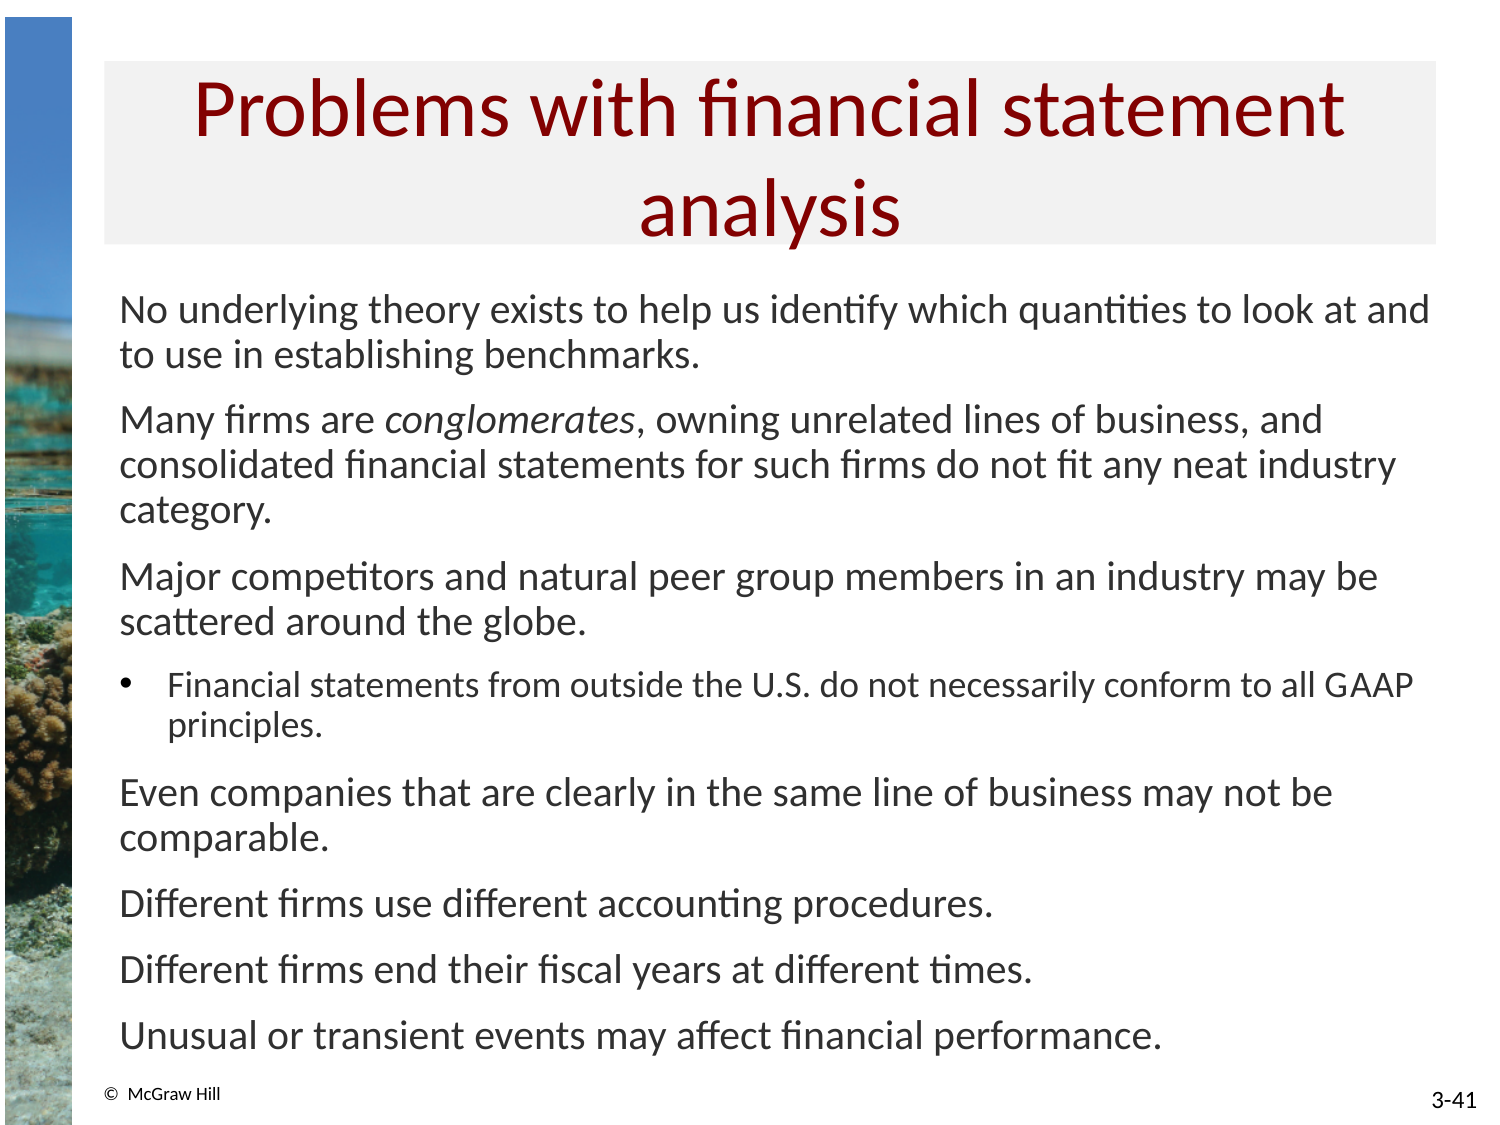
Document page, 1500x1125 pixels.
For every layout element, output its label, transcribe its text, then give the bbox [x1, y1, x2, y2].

title Problems with financial statement analysis [104, 61, 1436, 245]
picture [5, 17, 72, 1125]
list Even companies that are clearly in the same line of business may not be comparable. Different firms use different accounting procedures. Different firms end their fiscal years at different times. Unusual or transient events may affect financial performance. [104, 763, 1474, 1064]
list No underlying theory exists to help us identify which quantities to look at and to use in establishing benchmarks. Many firms are conglomerates, owning unrelated lines of business, and consolidated financial statements for such firms do not fit any neat industry category. Major competitors and natural peer group members in an industry may be scattered around the globe. Financial statements from outside the U.S. do not necessarily conform to all G A A P principles. [104, 279, 1450, 755]
